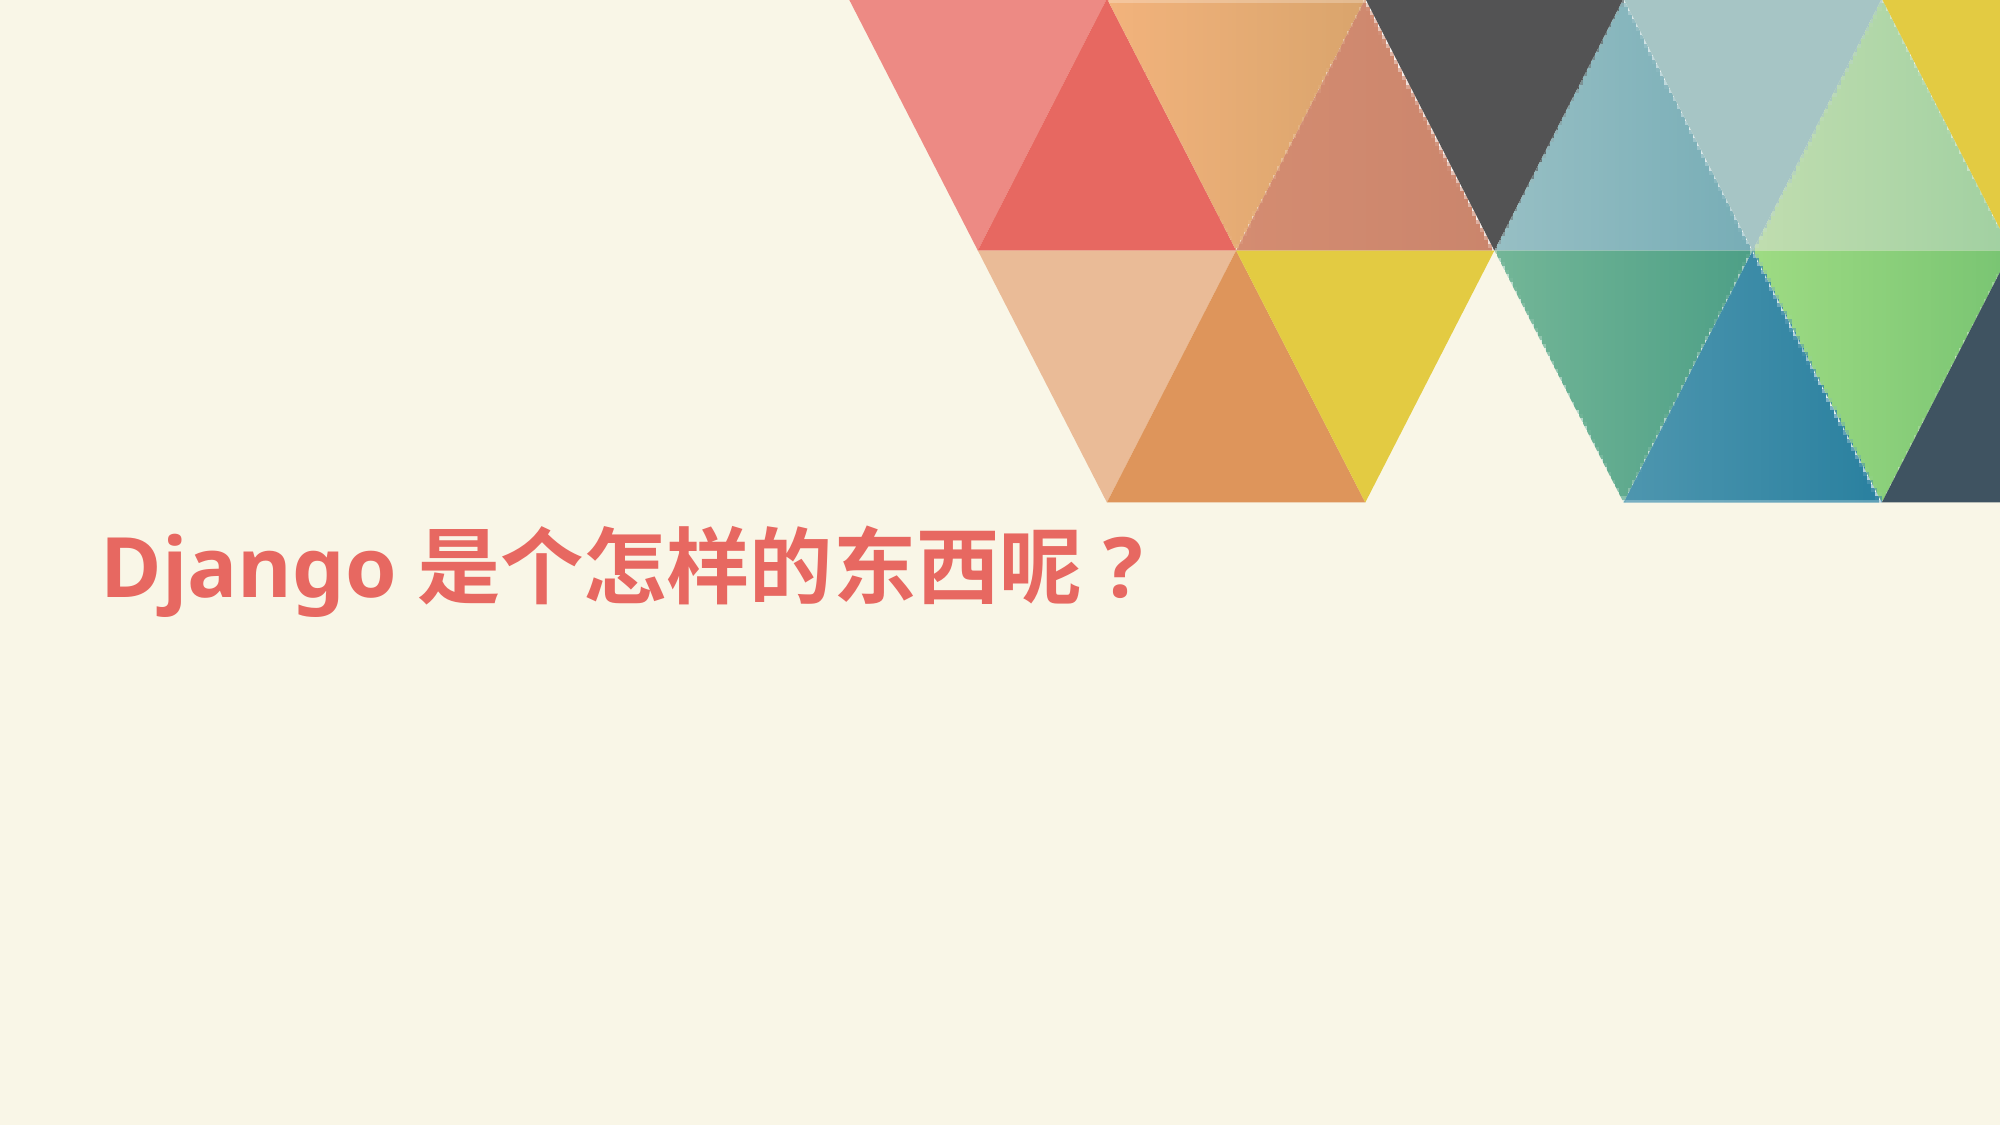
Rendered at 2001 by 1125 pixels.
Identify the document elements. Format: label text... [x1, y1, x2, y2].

title Django是个怎样的东西呢? [34, 376, 1210, 623]
